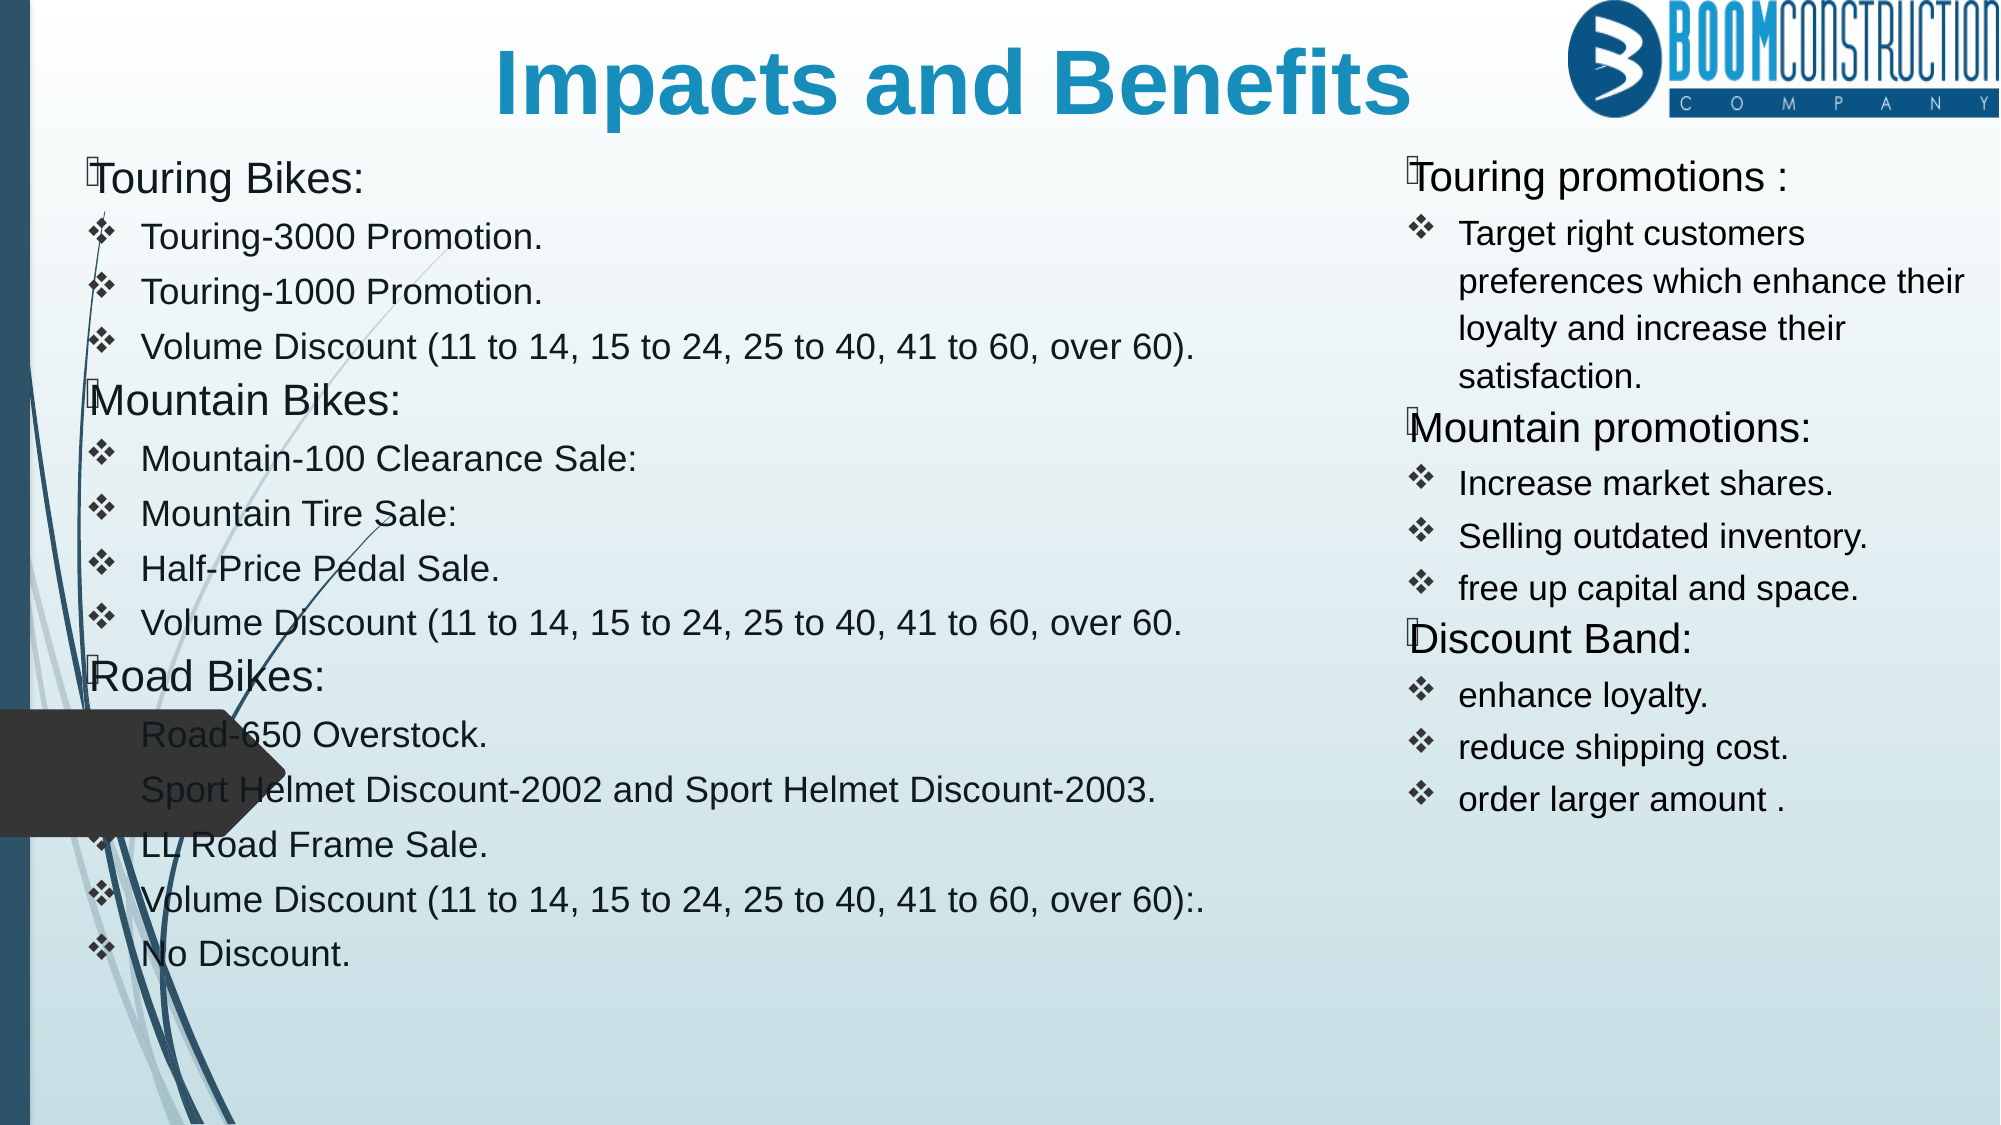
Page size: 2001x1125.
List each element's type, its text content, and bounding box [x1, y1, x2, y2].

text_box Impacts and Benefits [363, 28, 1545, 137]
text_box Touring promotions : Target right customers preferences which enhance their loyalty and increase their satisfaction. Mountain promotions: Increase market shares. Selling outdated inventory. free up capital and space. Discount Band: enhance loyalty. reduce shipping cost. order larger amount . [1455, 137, 2000, 974]
text_box Touring Bikes: Touring-3000 Promotion. Touring-1000 Promotion. Volume Discount (11 to 14, 15 to 24, 25 to 40, 41 to 60, over 60). Mountain Bikes: Mountain-100 Clearance Sale: Mountain Tire Sale: Half-Price Pedal Sale. Volume Discount (11 to 14, 15 to 24, 25 to 40, 41 to 60, over 60. Road Bikes: Road-650 Overstock. Sport Helmet Discount-2002 and Sport Helmet Discount-2003. LL Road Frame Sale. Volume Discount (11 to 14, 15 to 24, 25 to 40, 41 to 60, over 60):. No Discount. [70, 137, 1455, 1125]
picture [1567, 0, 2000, 119]
